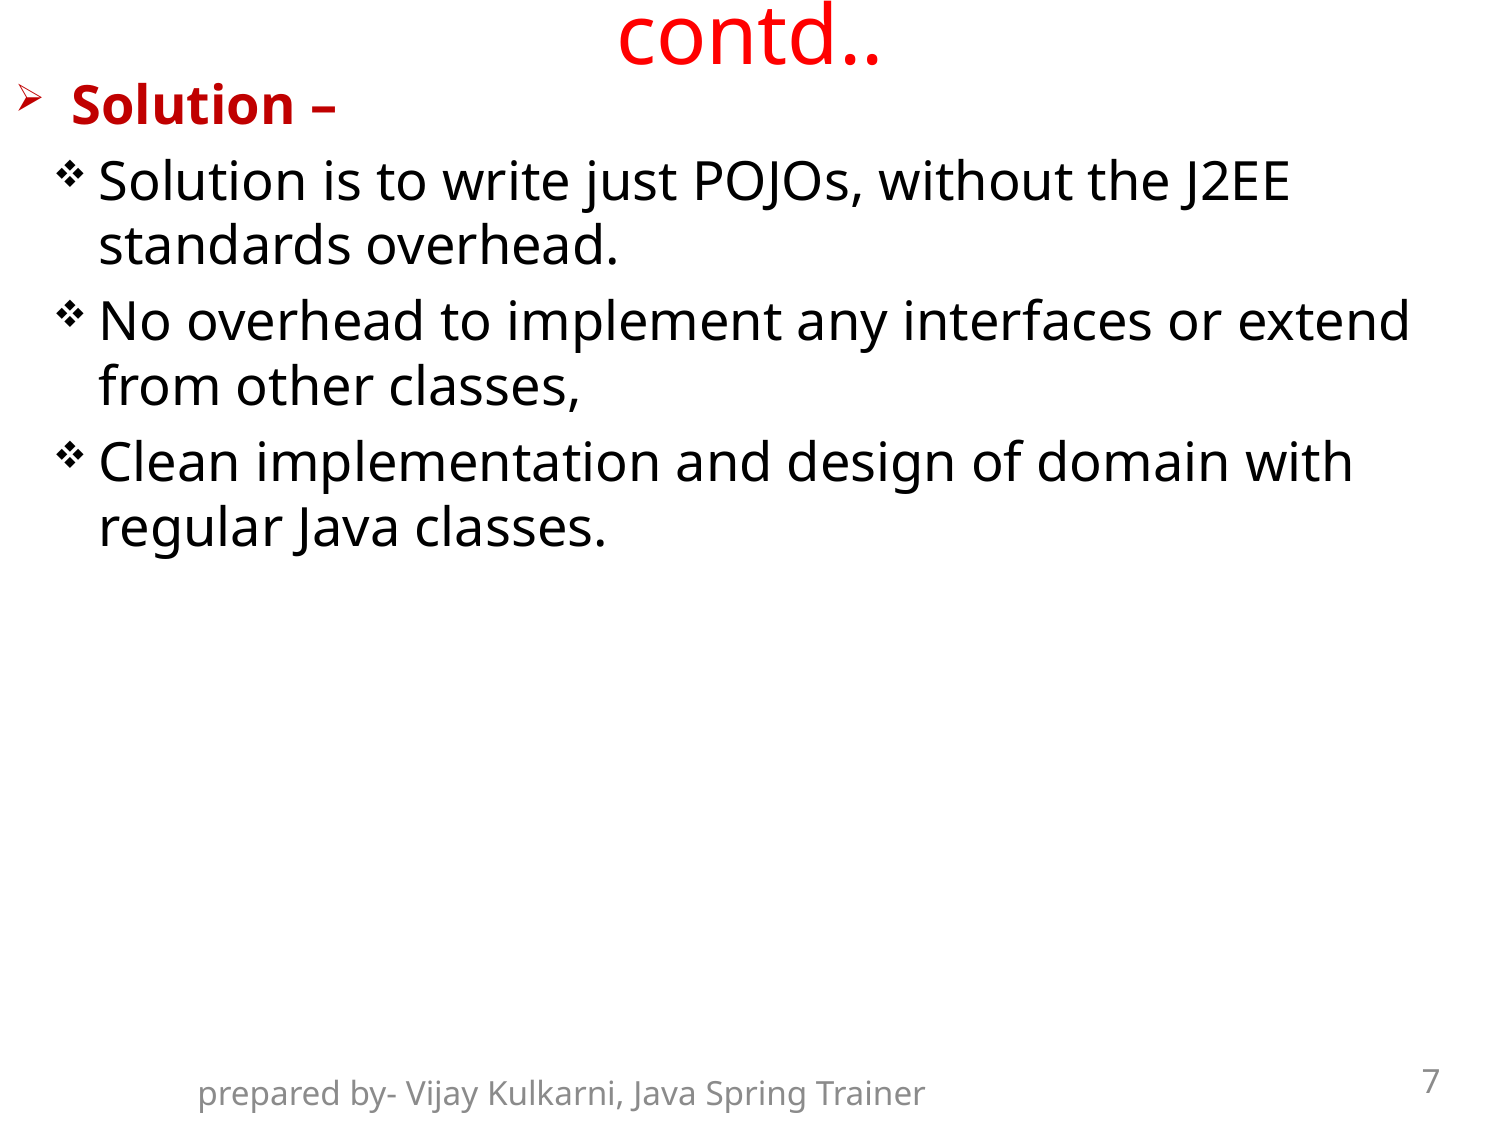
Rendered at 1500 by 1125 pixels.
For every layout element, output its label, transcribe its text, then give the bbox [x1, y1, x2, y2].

footer prepared by- Vijay Kulkarni, Java Spring Trainer [137, 1062, 988, 1123]
title contd.. [0, 0, 1500, 62]
slide_number 7 [1387, 1052, 1475, 1113]
list Solution – Solution is to write just POJOs, without the J2EE standards overhead. No overhead to implement any interfaces or extend from other classes, Clean implementation and design of domain with regular Java classes. [0, 62, 1500, 1026]
